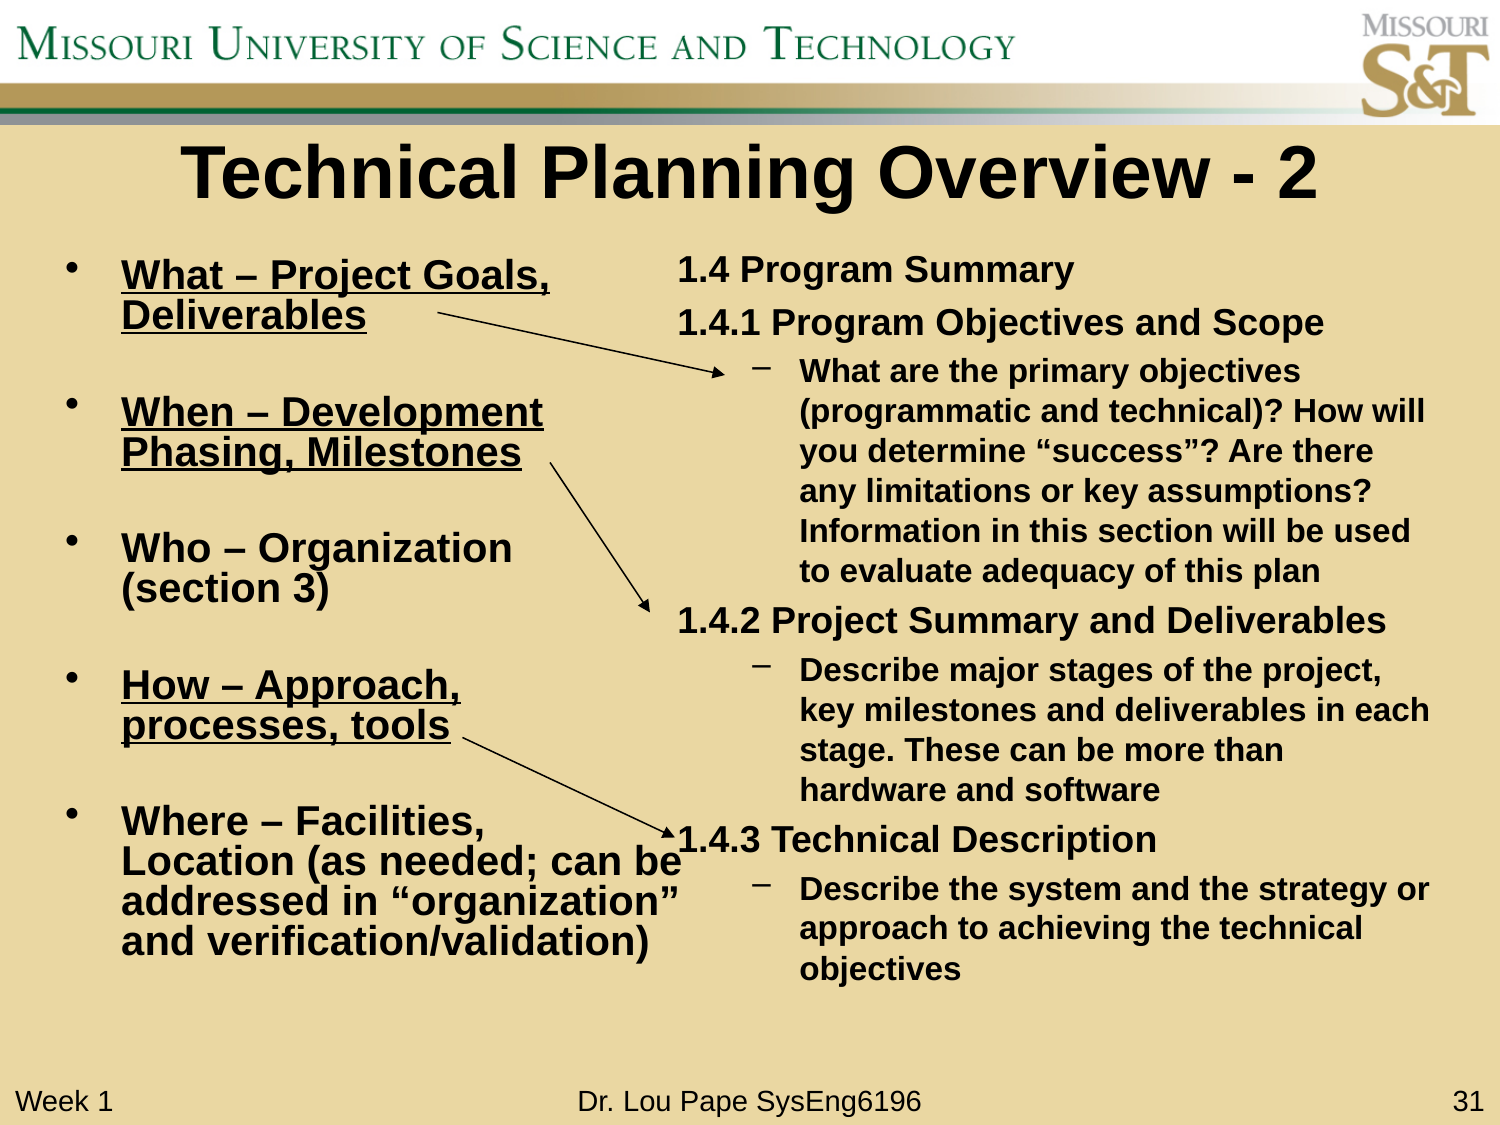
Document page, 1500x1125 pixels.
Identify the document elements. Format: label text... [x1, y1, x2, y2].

title Technical Planning Overview - 2 [112, 112, 1388, 226]
footer Dr. Lou Pape SysEng6196 [512, 1074, 988, 1125]
list What – Project Goals, Deliverables When – Development Phasing, Milestones Who – Organization (section 3) How – Approach, processes, tools Where – Facilities, Location (as needed; can be addressed in “organization” and verification/validation) [49, 249, 662, 1051]
text_box [437, 312, 725, 379]
text_box [549, 462, 650, 613]
slide_number Week 1 [0, 1074, 313, 1125]
picture [0, 0, 1500, 125]
text_box [462, 737, 676, 838]
list 1.4 Program Summary 1.4.1 Program Objectives and Scope What are the primary objectives (programmatic and technical)? How will you determine “success”? Are there any limitations or key assumptions? Information in this section will be used to evaluate adequacy of this plan 1.4.2 Project Summary and Deliverables Describe major stages of the project, key milestones and deliverables in each stage. These can be more than hardware and software 1.4.3 Technical Description Describe the system and the strategy or approach to achieving the technical objectives [662, 237, 1451, 1076]
slide_number 31 [1187, 1074, 1500, 1125]
